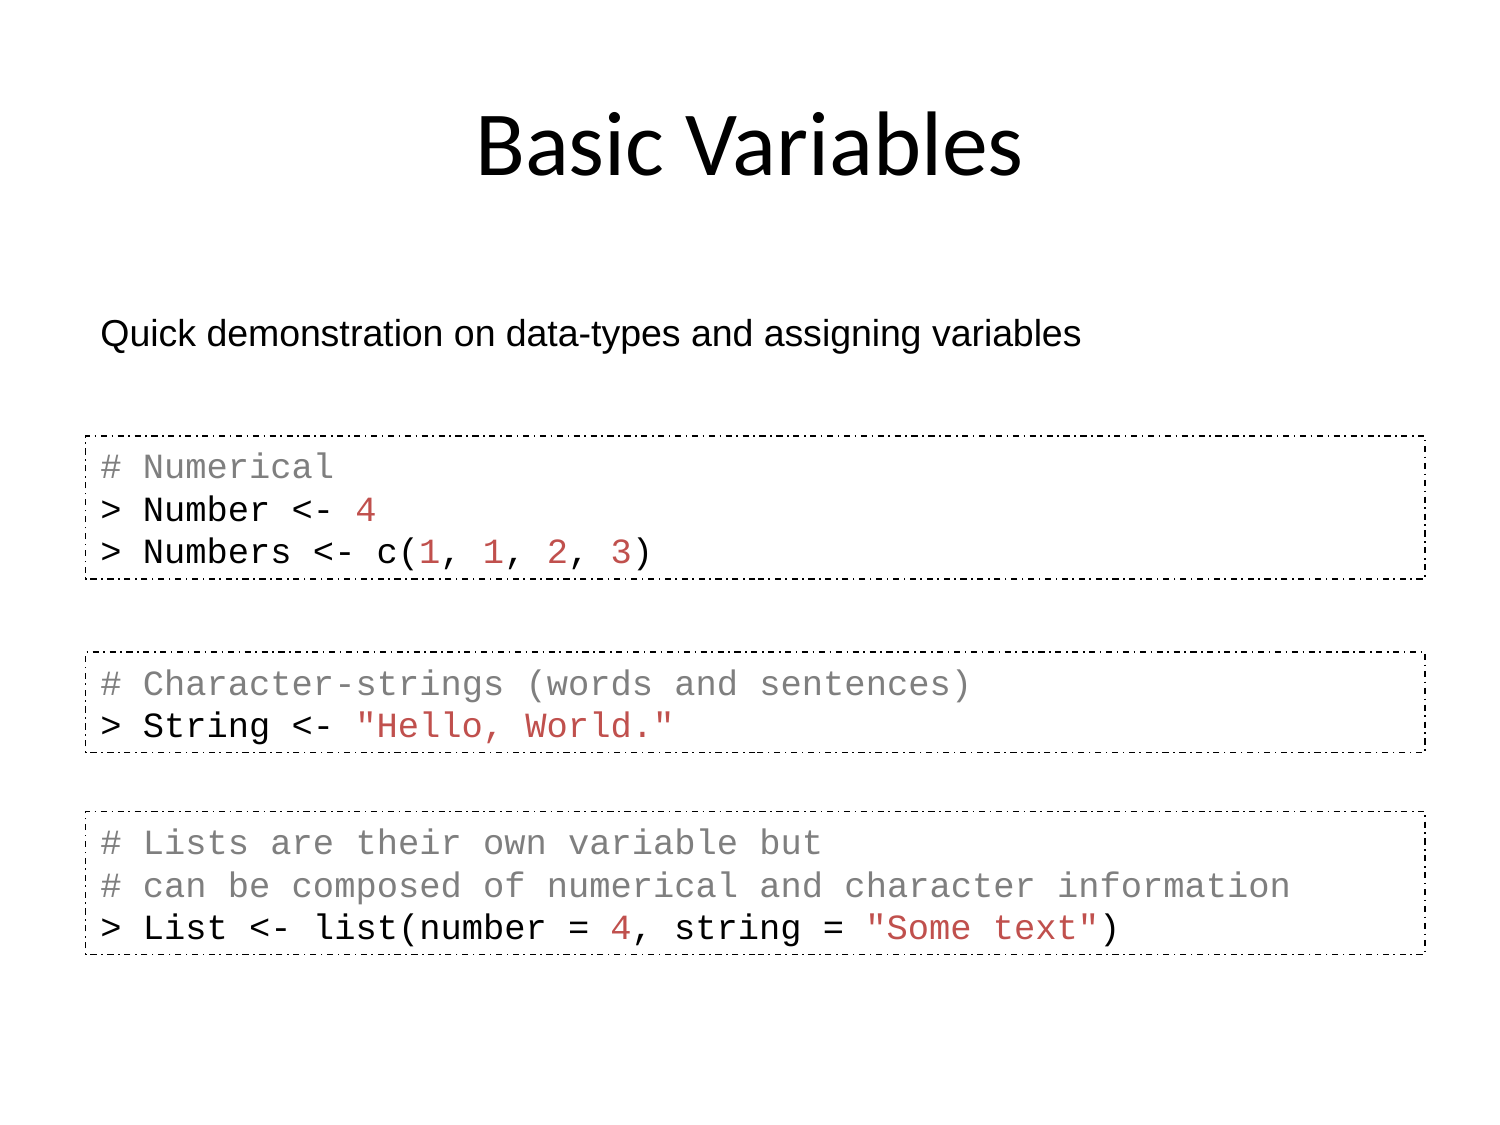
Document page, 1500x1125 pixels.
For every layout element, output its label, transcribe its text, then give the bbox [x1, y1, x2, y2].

text_box # Lists are their own variable but # can be composed of numerical and character information > List <- list(number = 4, string = "Some text") [85, 811, 1425, 955]
text_box Basic Variables [74, 45, 1425, 233]
text_box # Numerical > Number <- 4 > Numbers <- c(1, 1, 2, 3) [85, 435, 1425, 579]
text_box # Character-strings (words and sentences) > String <- "Hello, World." [85, 652, 1425, 753]
text_box Quick demonstration on data-types and assigning variables [85, 301, 1425, 362]
